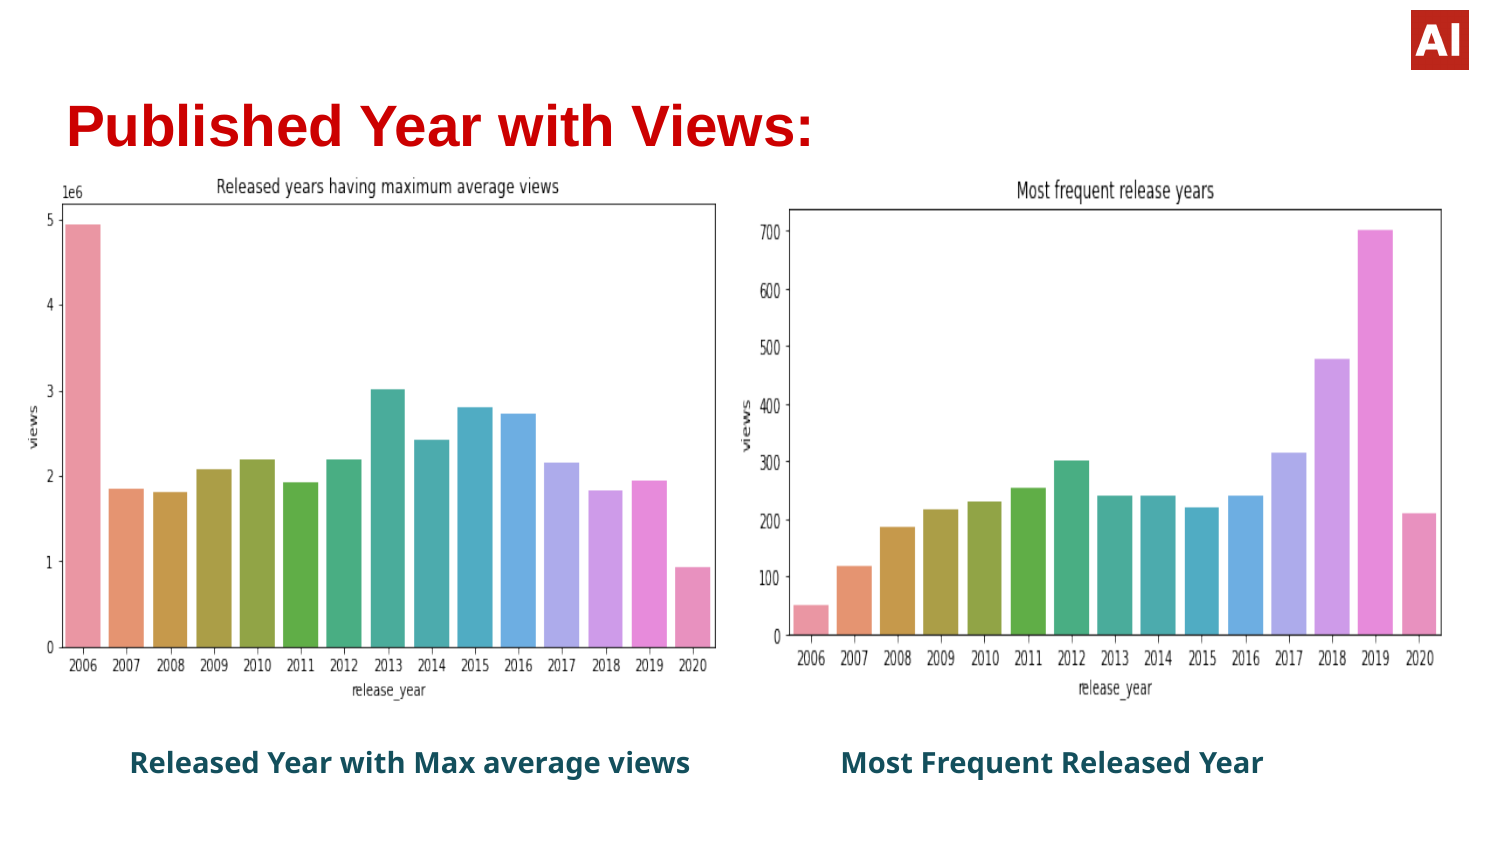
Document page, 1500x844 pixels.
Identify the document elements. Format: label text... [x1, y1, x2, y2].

text_box Released Year with Max average views Most Frequent Released Year [114, 729, 1355, 795]
title Published Year with Views: [51, 72, 1449, 167]
picture [20, 166, 722, 711]
picture [734, 166, 1450, 711]
picture [1411, 10, 1469, 70]
